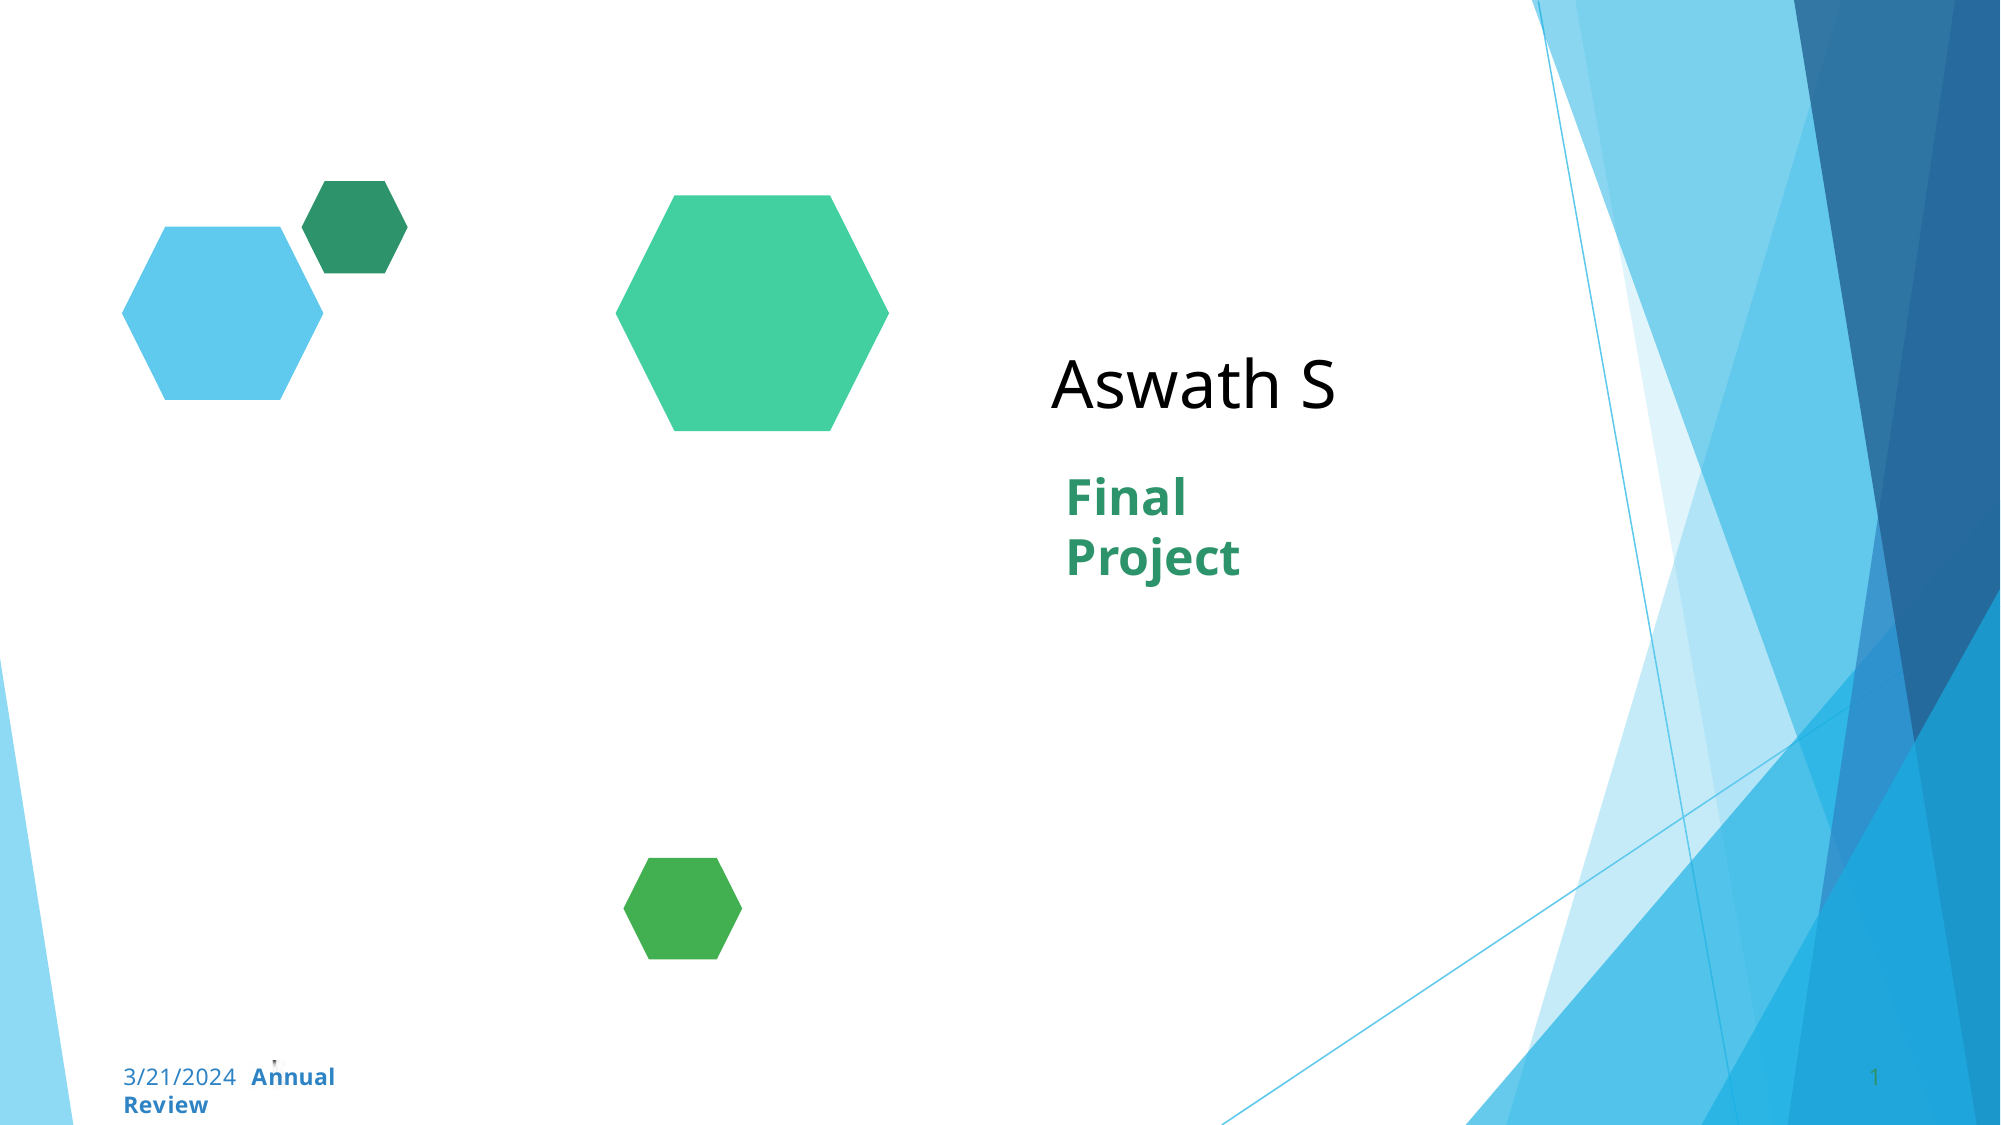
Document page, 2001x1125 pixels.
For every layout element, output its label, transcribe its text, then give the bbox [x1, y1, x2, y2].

text_box 3/21/2024 Annual Review [121, 1103, 417, 1118]
text_box [623, 857, 743, 960]
text_box [615, 195, 890, 339]
picture [110, 1060, 463, 1094]
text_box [121, 180, 408, 401]
slide_number 1 [1862, 1061, 1888, 1125]
title Aswath S [524, 339, 1476, 530]
text_box Final Project [1063, 462, 1369, 585]
